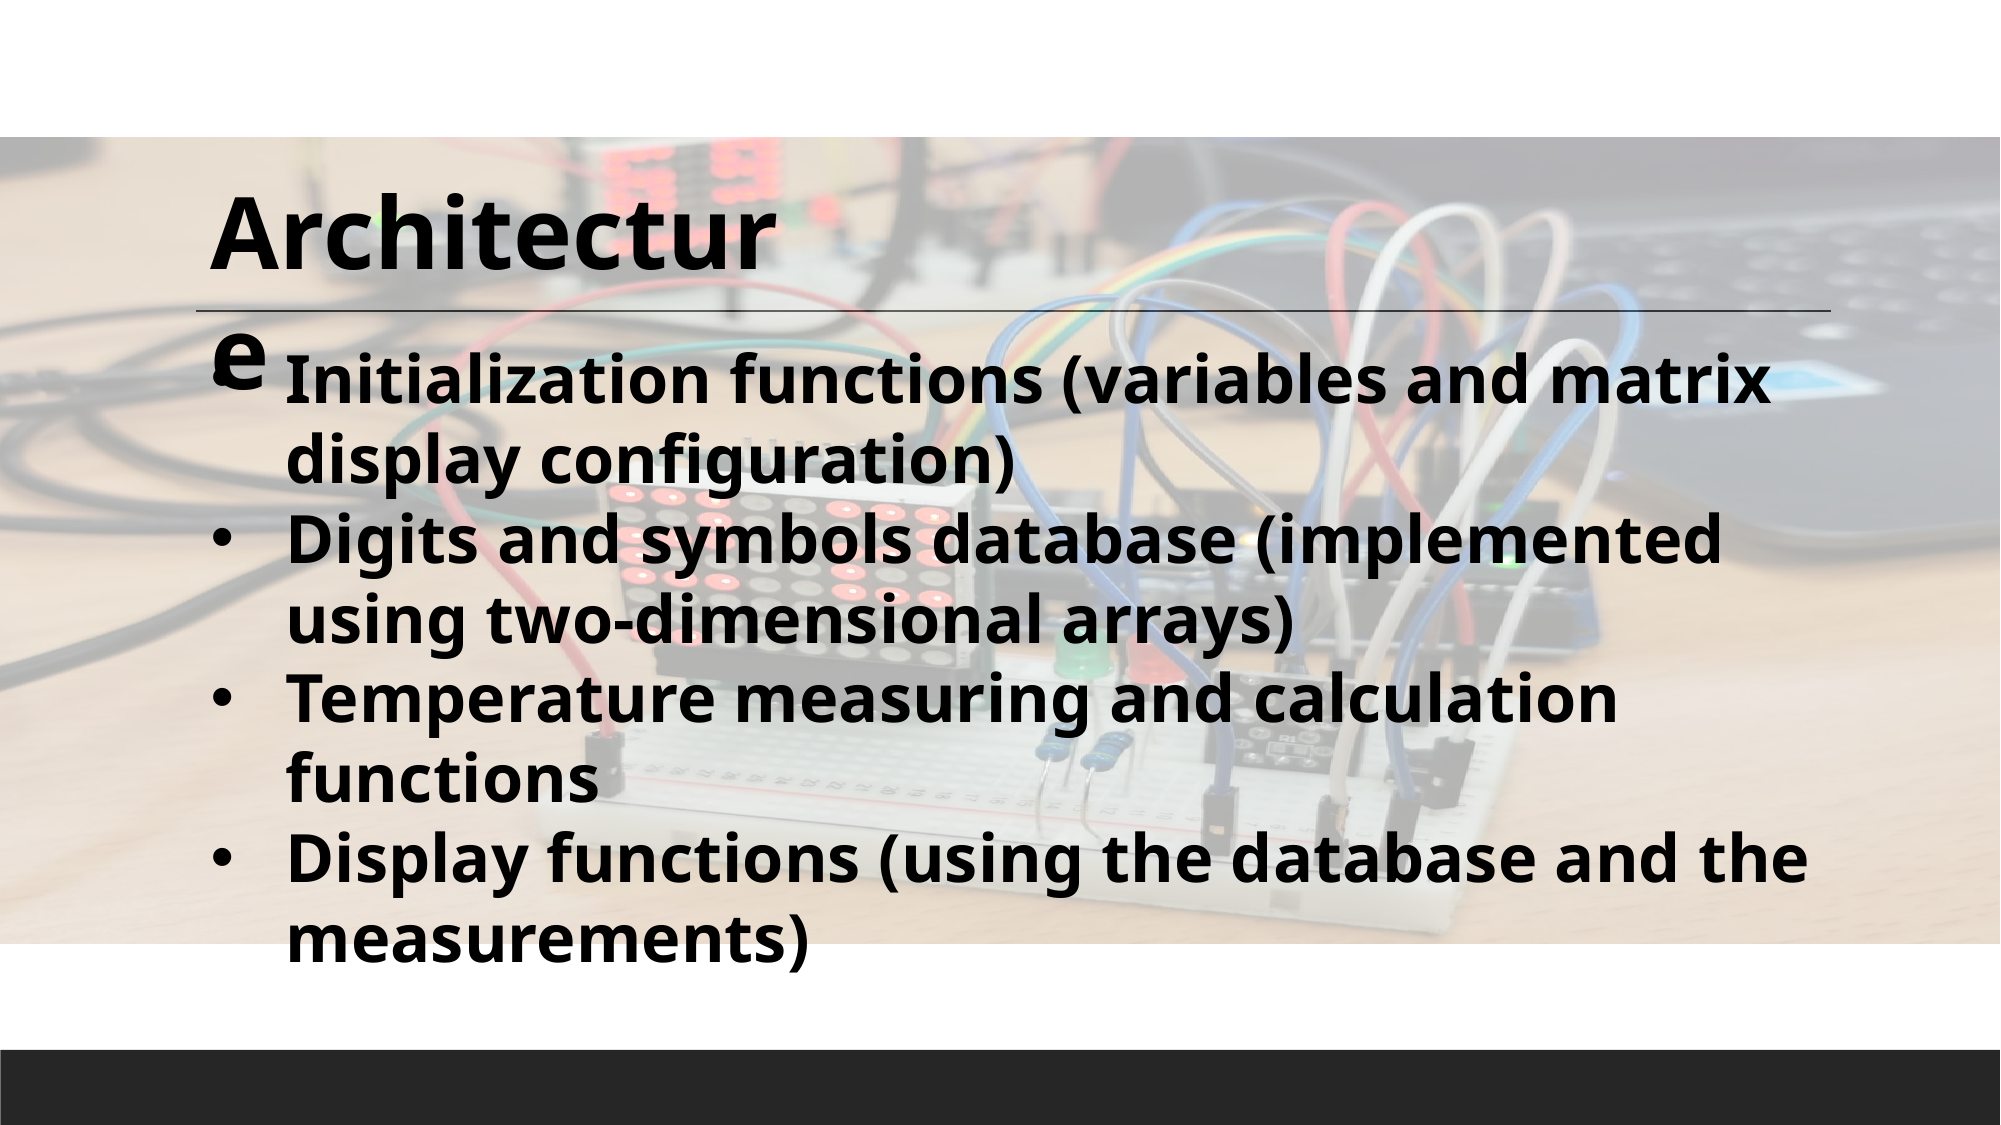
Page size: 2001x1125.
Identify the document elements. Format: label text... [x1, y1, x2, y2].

text_box Initialization functions (variables and matrix display configuration) Digits and symbols database (implemented using two-dimensional arrays) Temperature measuring and calculation functions Display functions (using the database and the measurements) [195, 954, 1834, 984]
picture [0, 136, 2000, 945]
